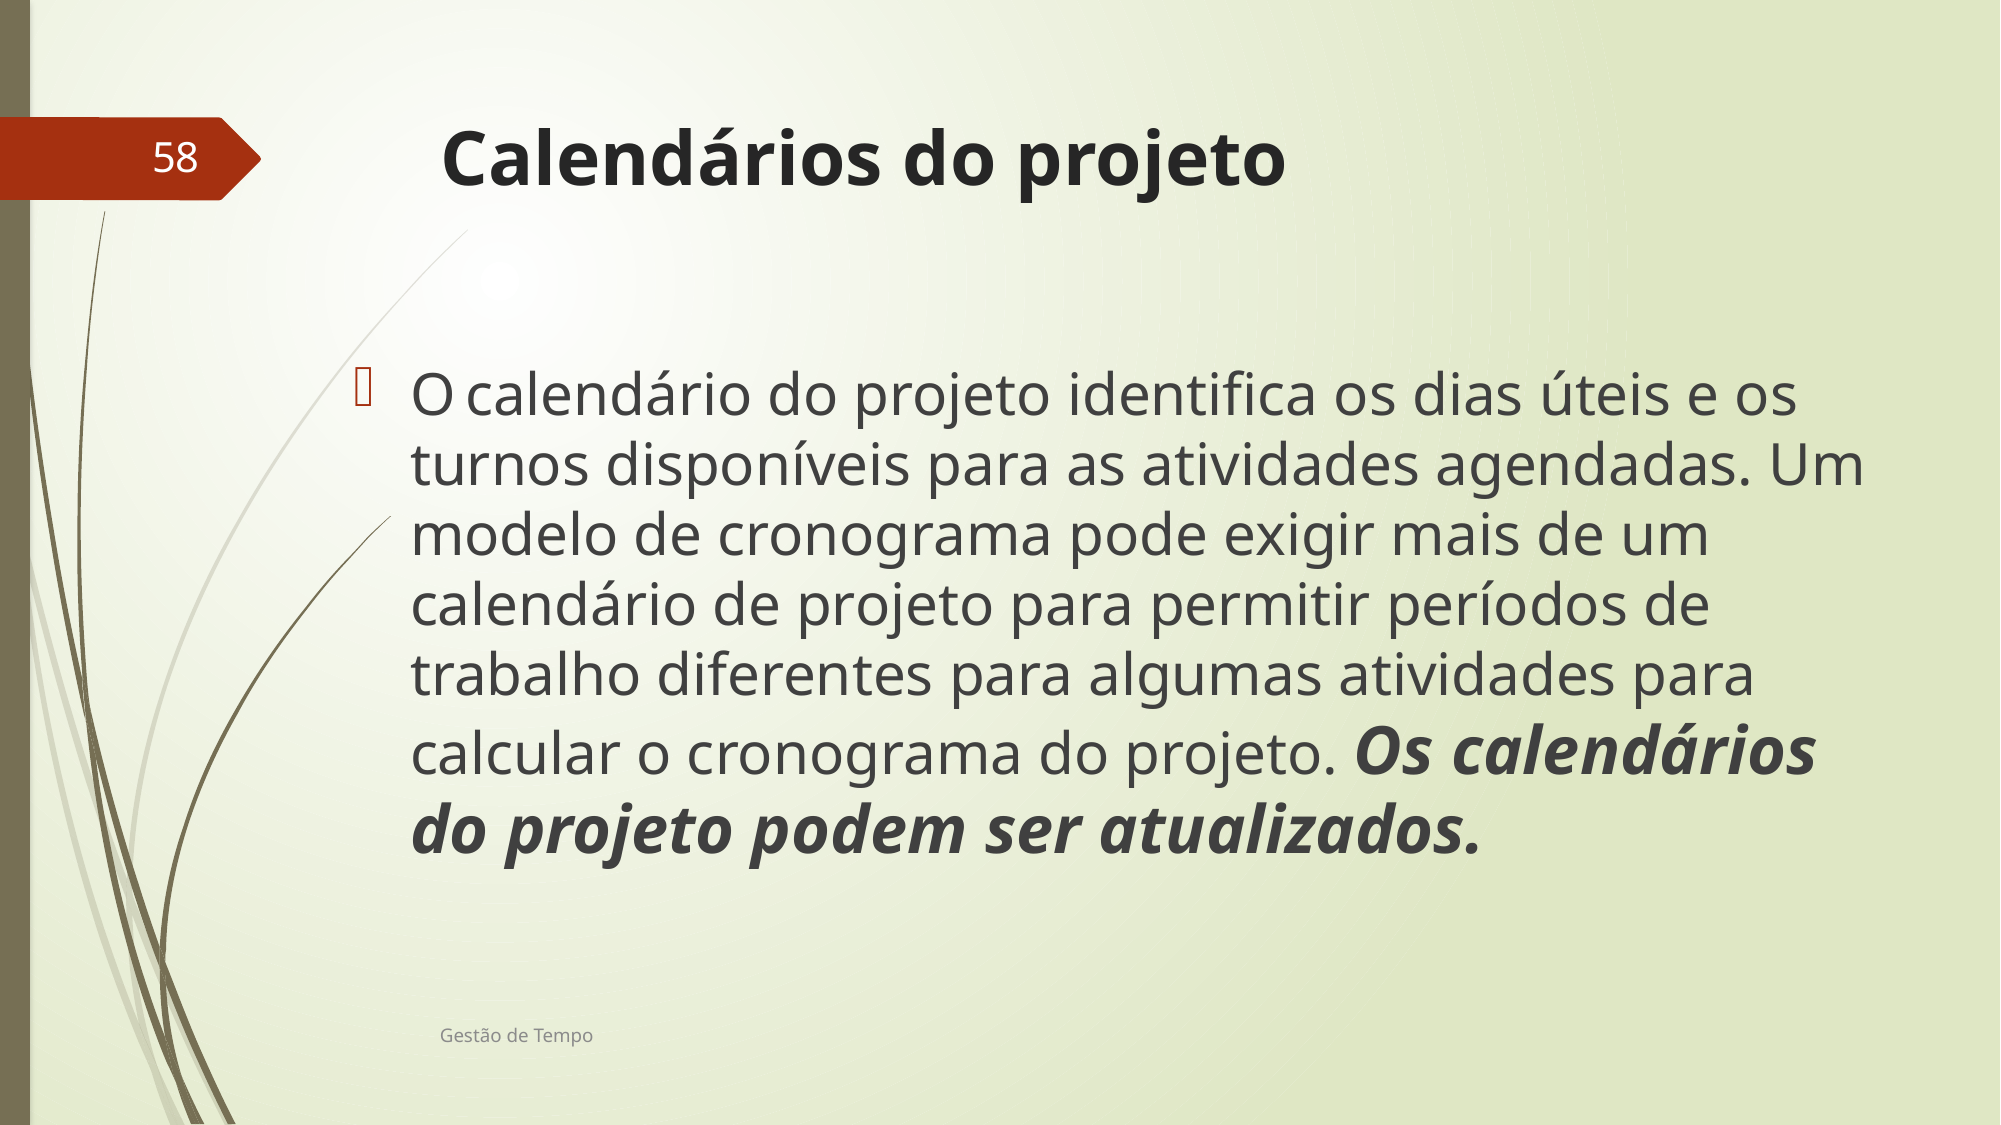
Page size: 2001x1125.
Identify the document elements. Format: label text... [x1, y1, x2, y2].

title Calendários do projeto [425, 102, 1888, 313]
list O calendário do projeto identifica os dias úteis e os turnos disponíveis para as atividades agendadas. Um modelo de cronograma pode exigir mais de um calendário de projeto para permitir períodos de trabalho diferentes para algumas atividades para calcular o cronograma do projeto. Os calendários do projeto podem ser atualizados. [338, 350, 1888, 970]
footer Gestão de Tempo [424, 1006, 1675, 1067]
slide_number 58 [87, 129, 216, 190]
